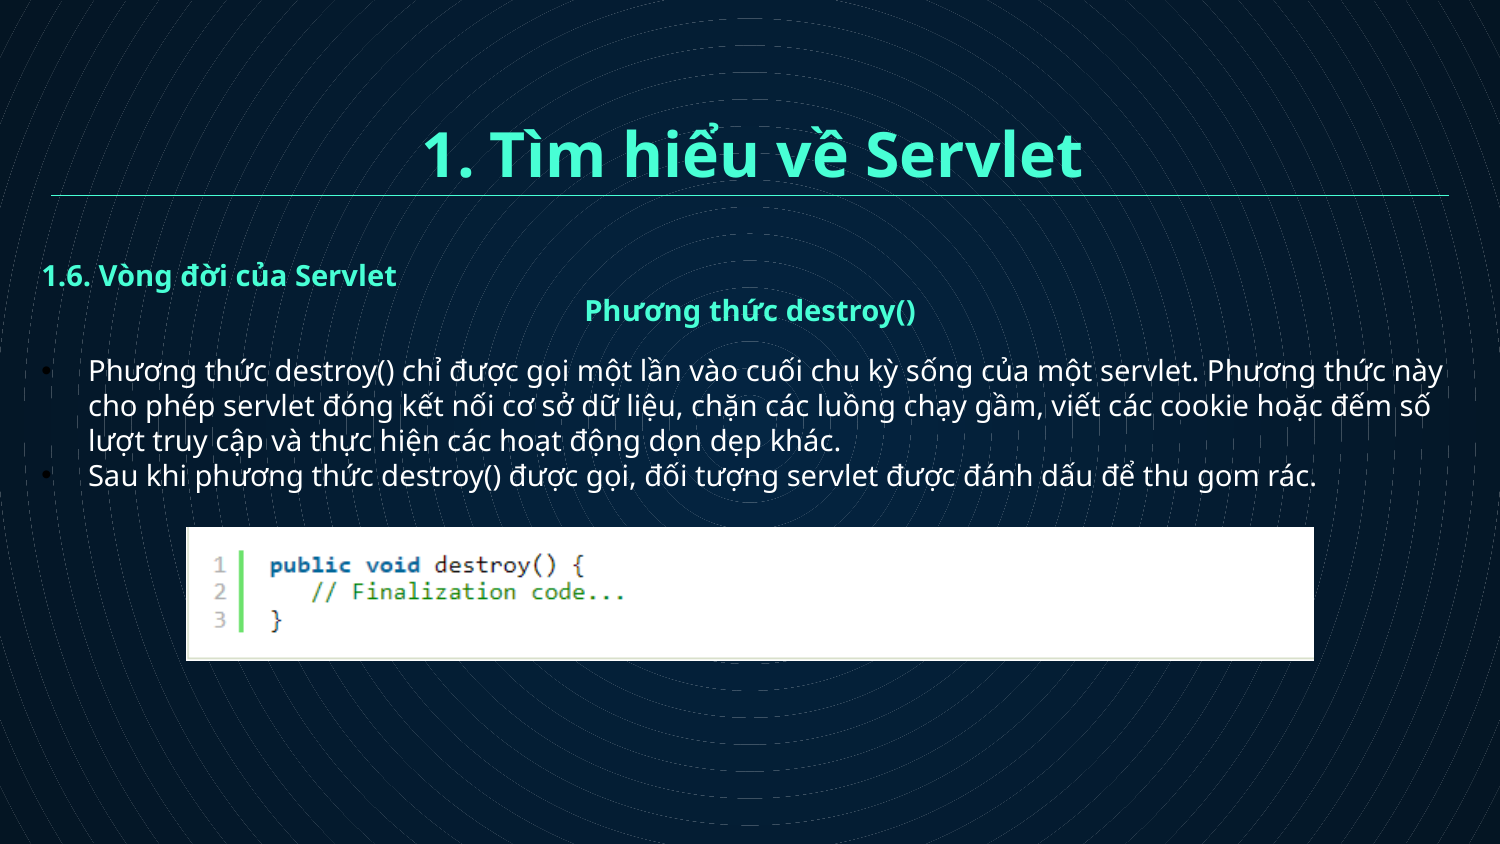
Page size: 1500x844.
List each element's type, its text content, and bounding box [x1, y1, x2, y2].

picture [186, 527, 1314, 661]
title Tìm hiểu về Servlet [51, 202, 1449, 206]
text_box 1.6. Vòng đời của Servlet Phương thức destroy() Phương thức destroy() chỉ được gọi một lần vào cuối chu kỳ sống của một servlet. Phương thức này cho phép servlet đóng kết nối cơ sở dữ liệu, chặn các luồng chạy gầm, viết các cookie hoặc đếm số lượt truy cập và thực hiện các hoạt động dọn dẹp khác. Sau khi phương thức destroy() được gọi, đối tượng servlet được đánh dấu để thu gom rác. [26, 242, 1474, 508]
title Tìm hiểu về Servlet [51, 105, 1449, 195]
